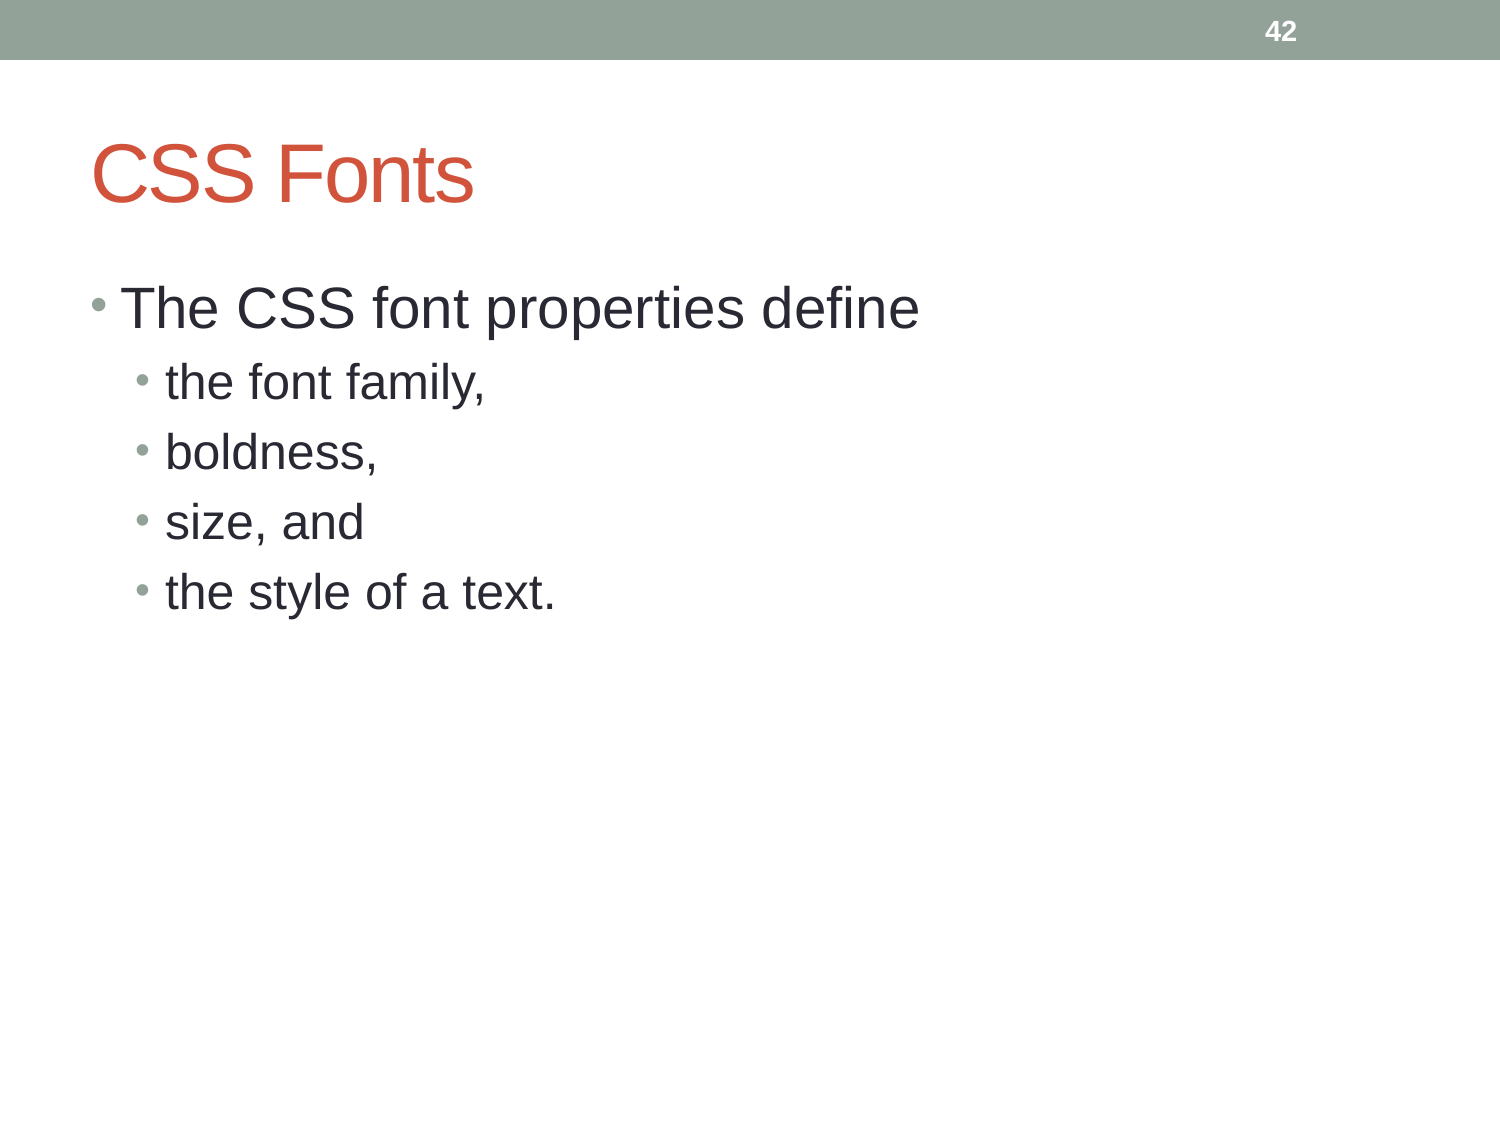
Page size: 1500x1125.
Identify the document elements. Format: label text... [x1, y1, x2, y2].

list The CSS font properties define the font family, boldness, size, and the style of a text. [75, 262, 1425, 1063]
title CSS Fonts [75, 87, 1425, 250]
slide_number 42 [1250, 3, 1425, 57]
